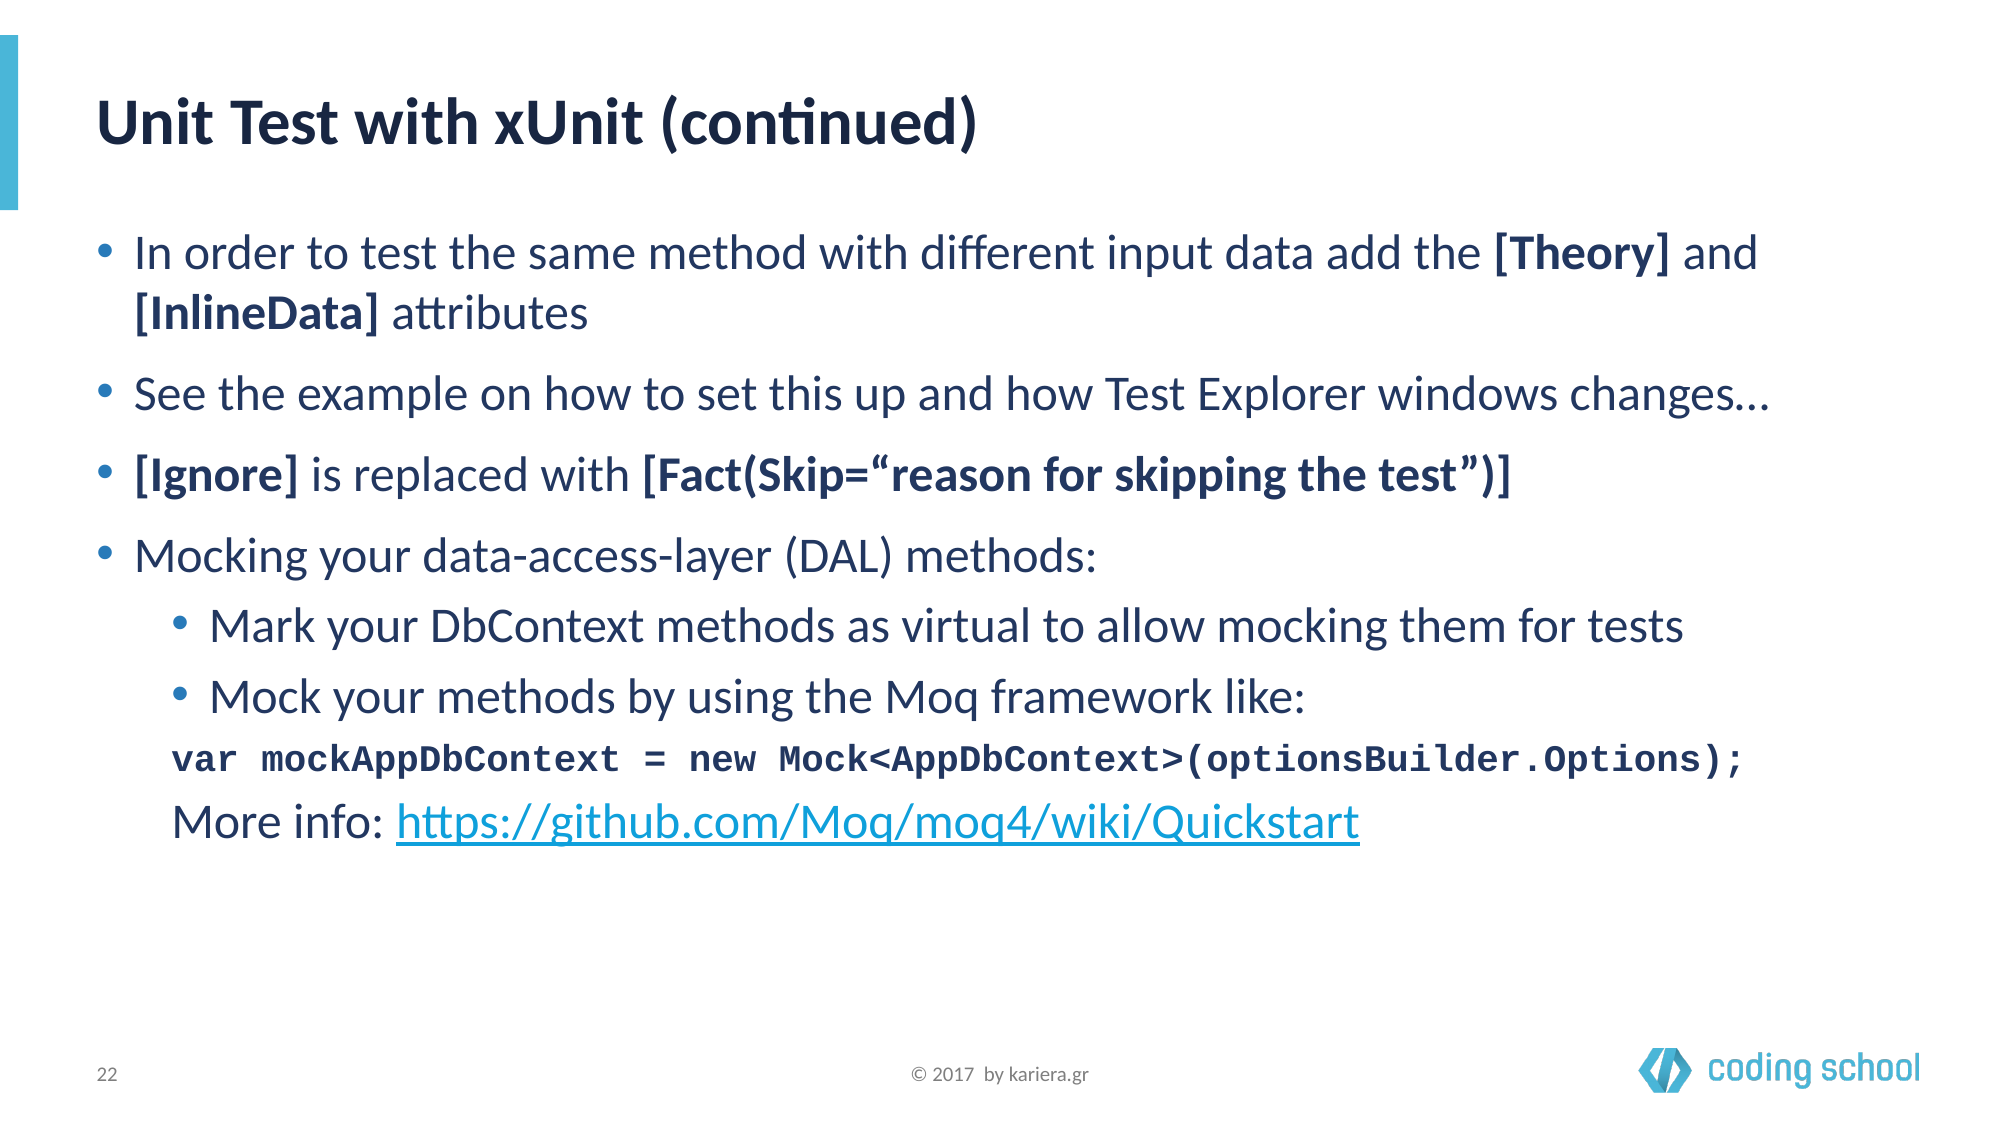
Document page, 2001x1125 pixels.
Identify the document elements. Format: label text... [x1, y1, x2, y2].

footer © 2017 by kariera.gr [662, 1042, 1338, 1103]
title Unit Test with xUnit (continued) [81, 43, 1919, 203]
slide_number ‹#› [81, 1042, 532, 1103]
picture [1638, 1048, 1919, 1093]
list In order to test the same method with different input data add the [Theory] and [InlineData] attributes See the example on how to set this up and how Test Explorer windows changes… [Ignore] is replaced with [Fact(Skip=“reason for skipping the test”)] Mocking your data-access-layer (DAL) methods: Mark your DbContext methods as virtual to allow mocking them for tests Mock your methods by using the Moq framework like: var mockAppDbContext = new Mock<AppDbContext>(optionsBuilder.Options); More info: https://github.com/Moq/moq4/wiki/Quickstart [81, 212, 1919, 1013]
